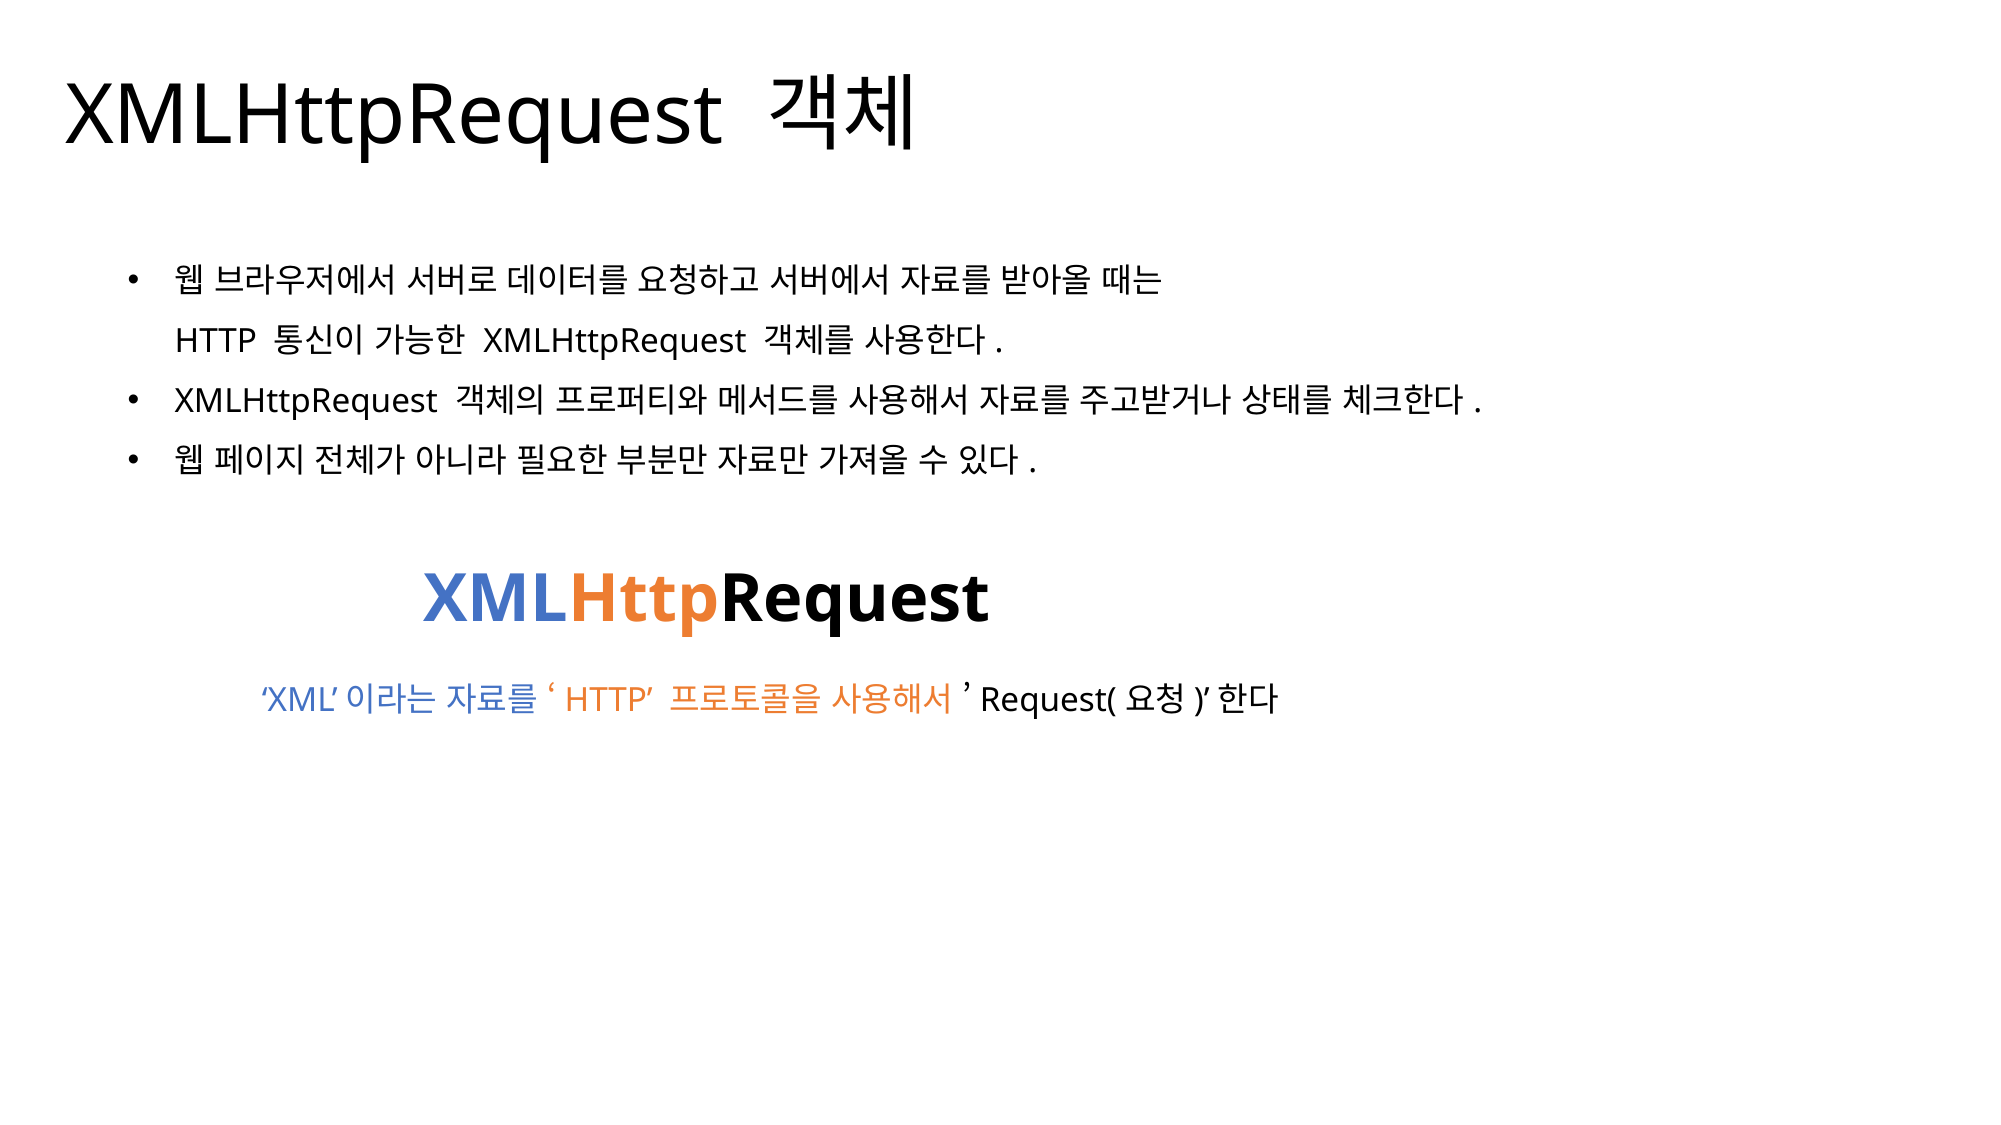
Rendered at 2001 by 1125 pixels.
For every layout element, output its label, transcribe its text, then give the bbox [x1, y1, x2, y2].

text_box 웹 브라우저에서 서버로 데이터를 요청하고 서버에서 자료를 받아올 때는 HTTP 통신이 가능한 XMLHttpRequest 객체를 사용한다. XMLHttpRequest 객체의 프로퍼티와 메서드를 사용해서 자료를 주고받거나 상태를 체크한다. 웹 페이지 전체가 아니라 필요한 부분만 자료만 가져올 수 있다. [112, 231, 1914, 486]
text_box XMLHttpRequest [408, 547, 1409, 643]
text_box XMLHttpRequest 객체 [50, 52, 1151, 168]
text_box ‘XML’이라는 자료를 ‘HTTP’ 프로토콜을 사용해서 ’Request(요청)’한다 [247, 670, 1440, 726]
